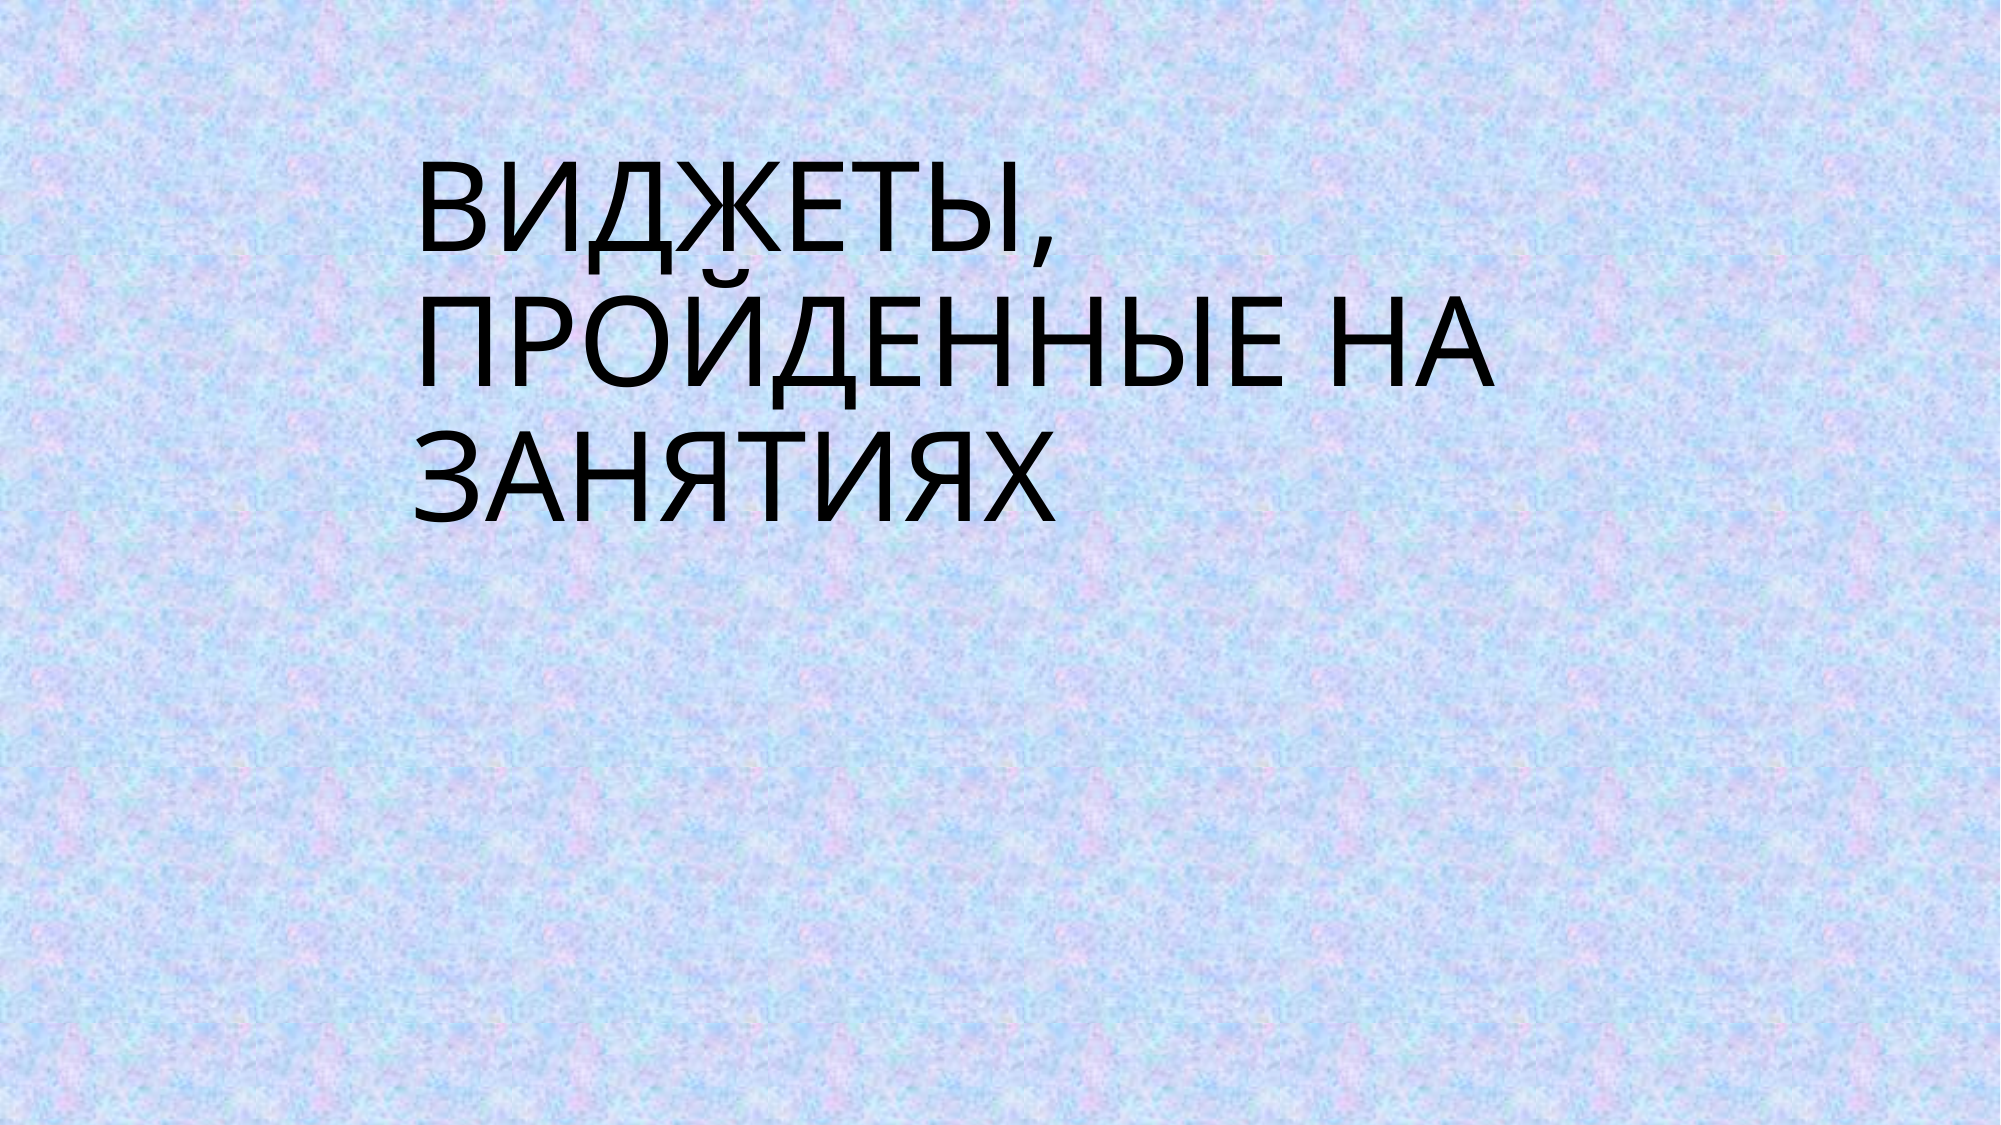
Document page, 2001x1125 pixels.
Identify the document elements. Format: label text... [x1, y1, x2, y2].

picture [0, 0, 2001, 1125]
title Виджеты, пройденные на занятиях [396, 131, 1814, 549]
